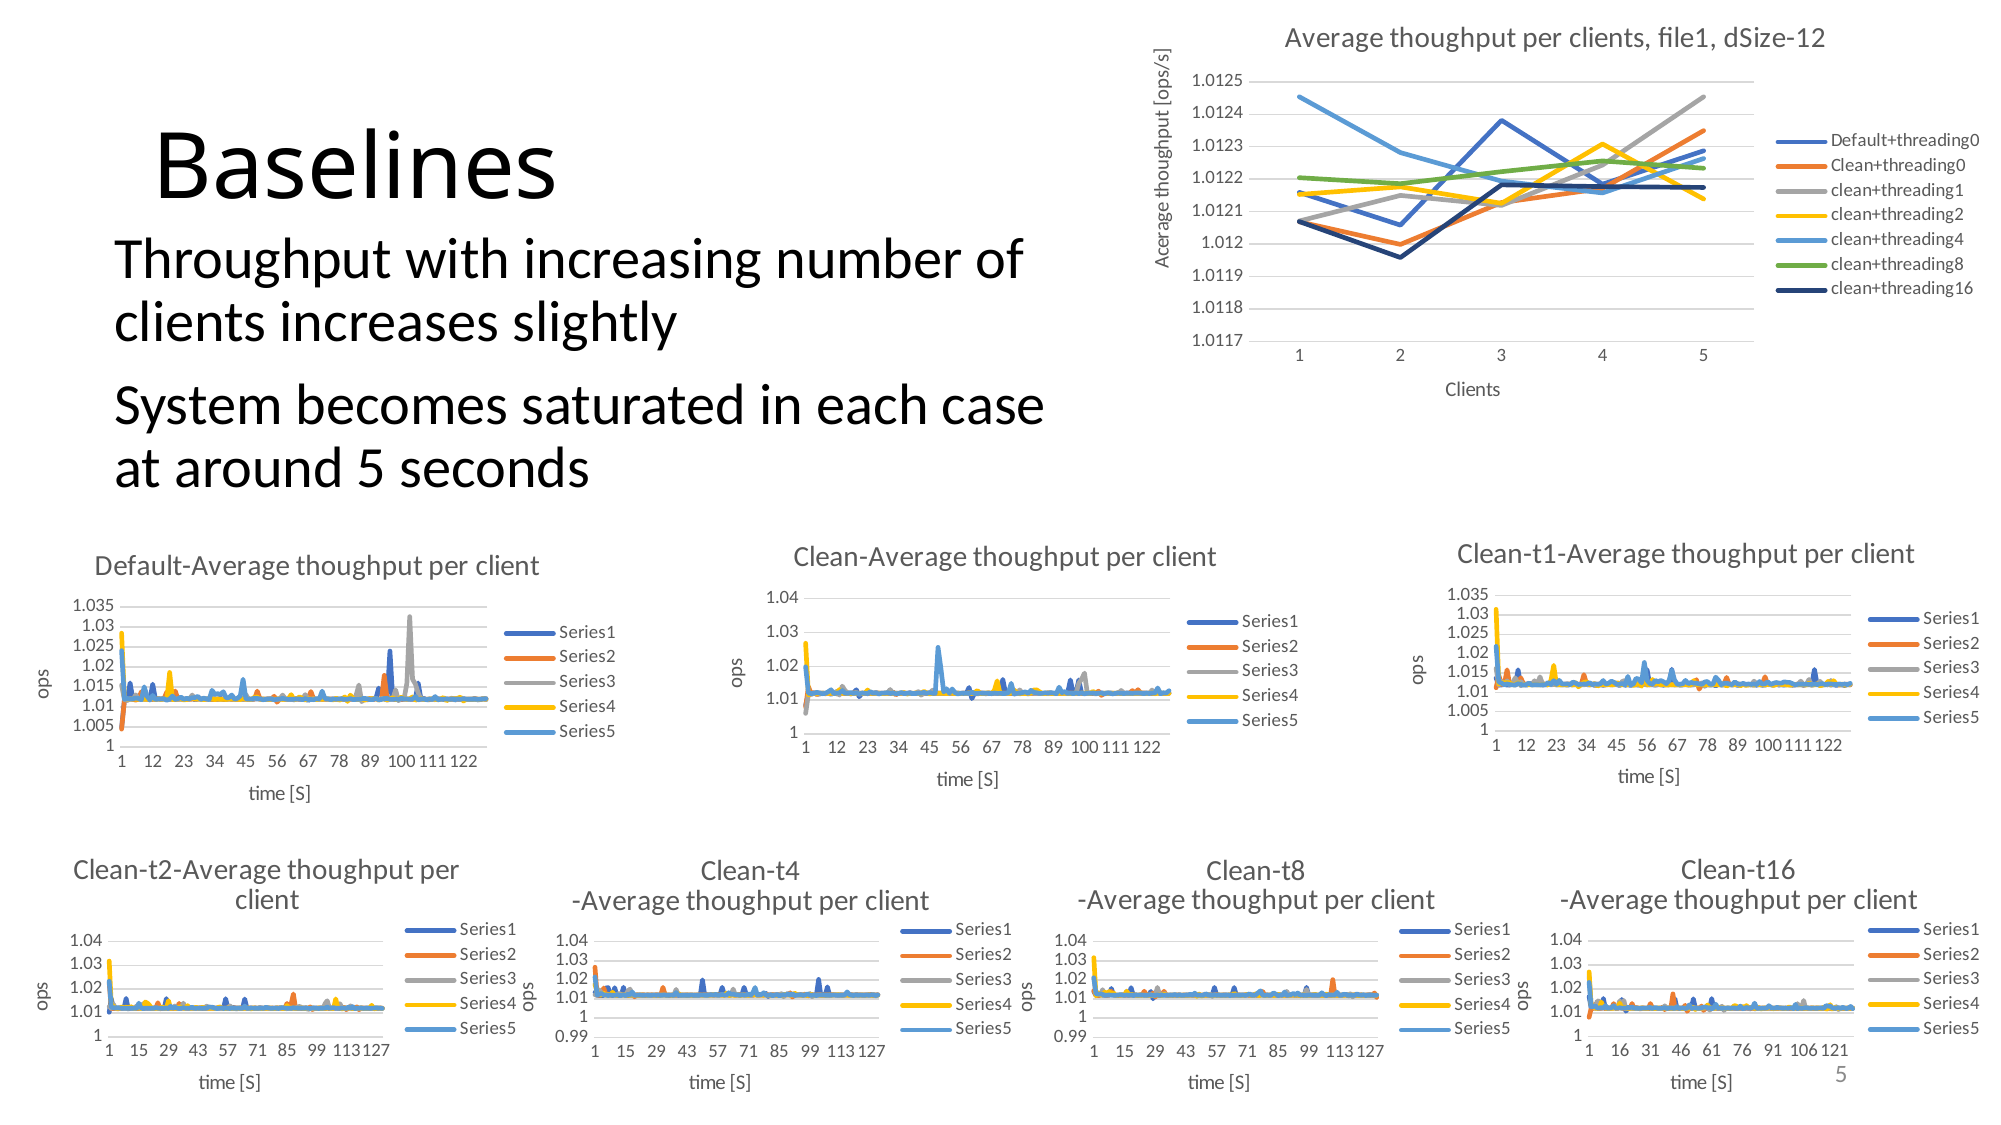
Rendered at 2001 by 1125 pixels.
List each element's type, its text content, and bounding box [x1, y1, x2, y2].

chart [1114, 0, 1999, 433]
chart [0, 530, 1999, 1125]
chart [693, 522, 1318, 823]
list Throughput with increasing number of clients increases slightly System becomes saturated in each case at around 5 seconds [99, 220, 1115, 521]
chart [1374, 519, 1999, 820]
title Baselines [137, 59, 1114, 220]
